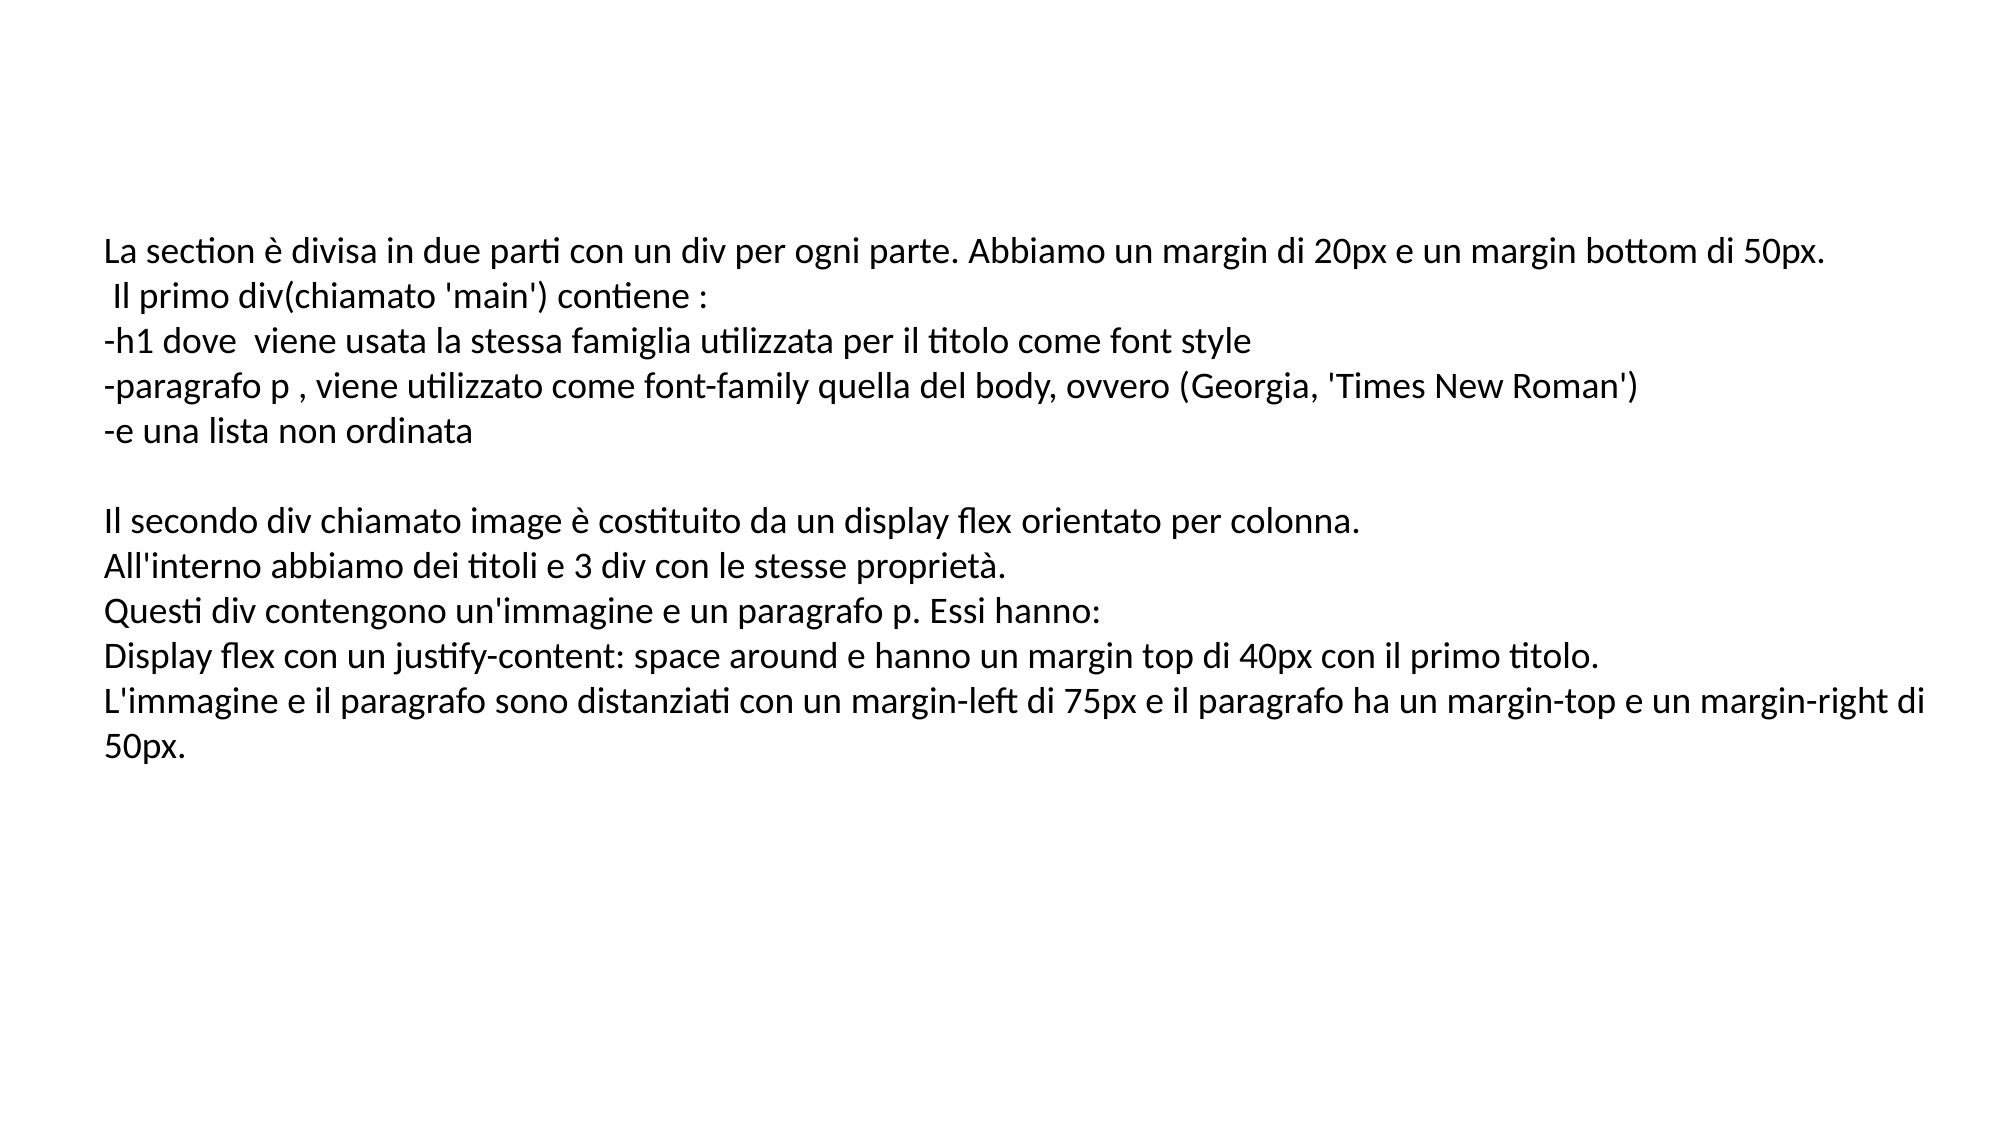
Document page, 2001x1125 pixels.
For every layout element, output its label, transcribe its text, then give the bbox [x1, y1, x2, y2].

text_box La section è divisa in due parti con un div per ogni parte. Abbiamo un margin di 20px e un margin bottom di 50px. Il primo div(chiamato 'main') contiene : -h1 dove viene usata la stessa famiglia utilizzata per il titolo come font style -paragrafo p , viene utilizzato come font-family quella del body, ovvero (Georgia, 'Times New Roman') -e una lista non ordinata Il secondo div chiamato image è costituito da un display flex orientato per colonna. All'interno abbiamo dei titoli e 3 div con le stesse proprietà. Questi div contengono un'immagine e un paragrafo p. Essi hanno: Display flex con un justify-content: space around e hanno un margin top di 40px con il primo titolo. L'immagine e il paragrafo sono distanziati con un margin-left di 75px e il paragrafo ha un margin-top e un margin-right di 50px. [0, 218, 2000, 774]
